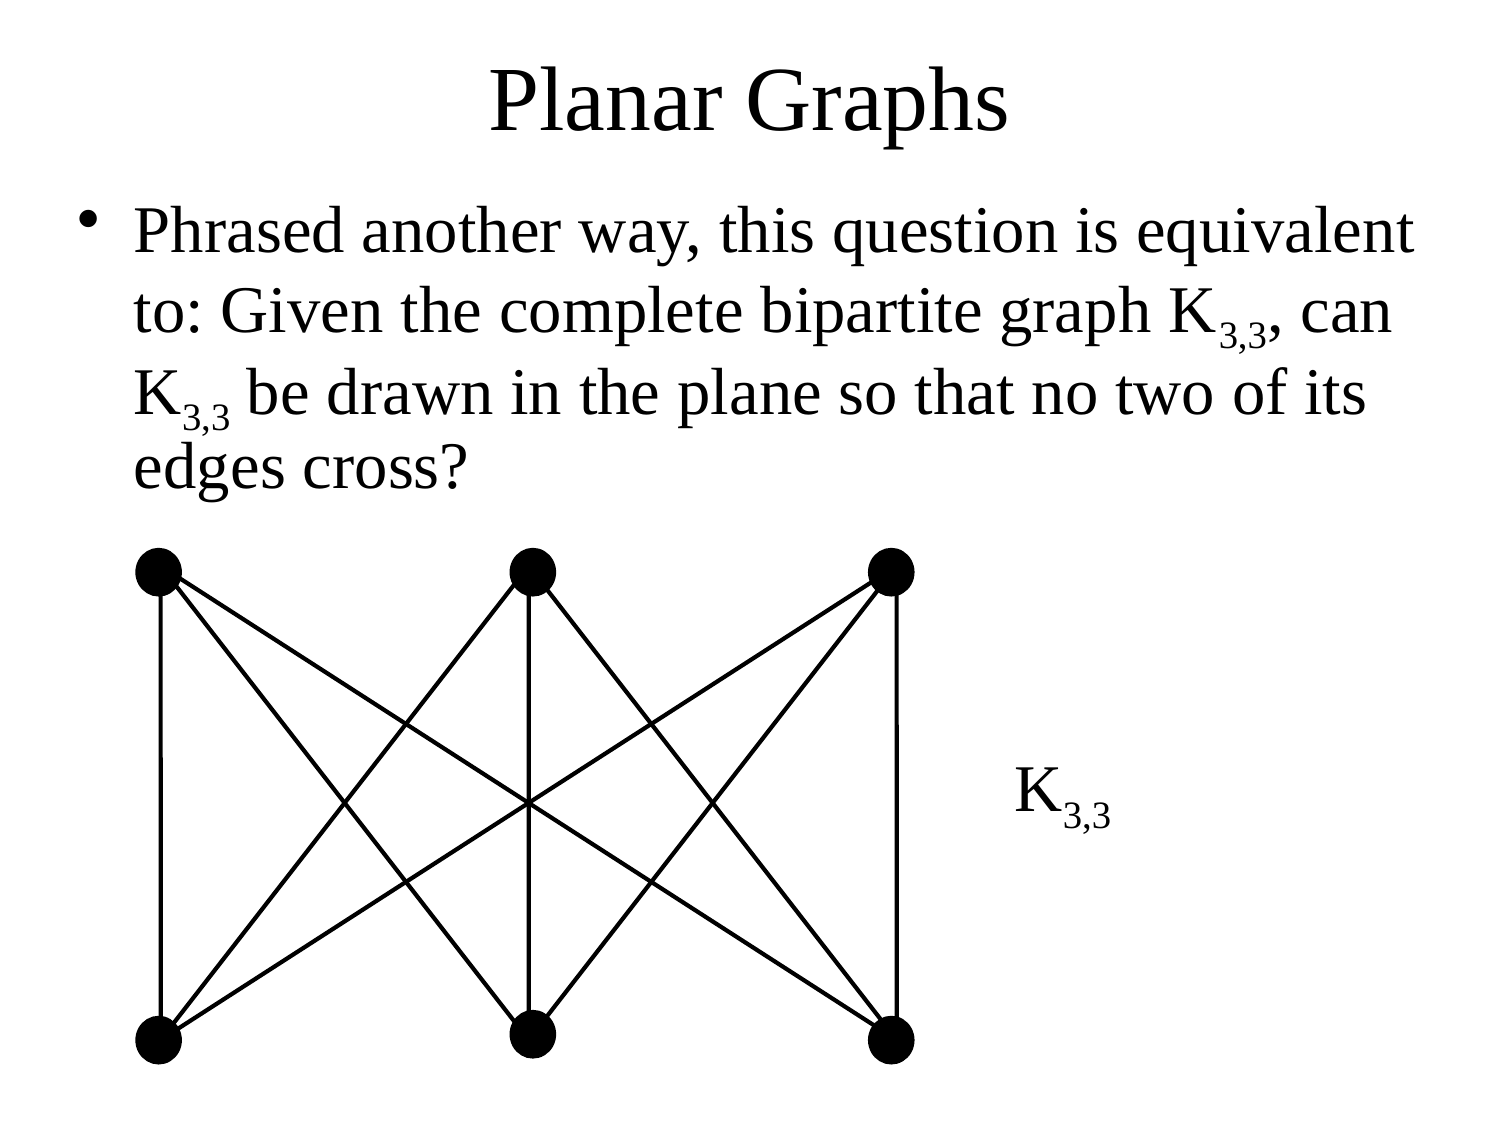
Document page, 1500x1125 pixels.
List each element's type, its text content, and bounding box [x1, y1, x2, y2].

text_box K3,3 [999, 737, 1163, 844]
title Planar Graphs [75, 24, 1425, 163]
list Phrased another way, this question is equivalent to: Given the complete bipartite graph K3,3, can K3,3 be drawn in the plane so that no two of its edges cross? [62, 187, 1438, 513]
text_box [137, 549, 913, 1063]
